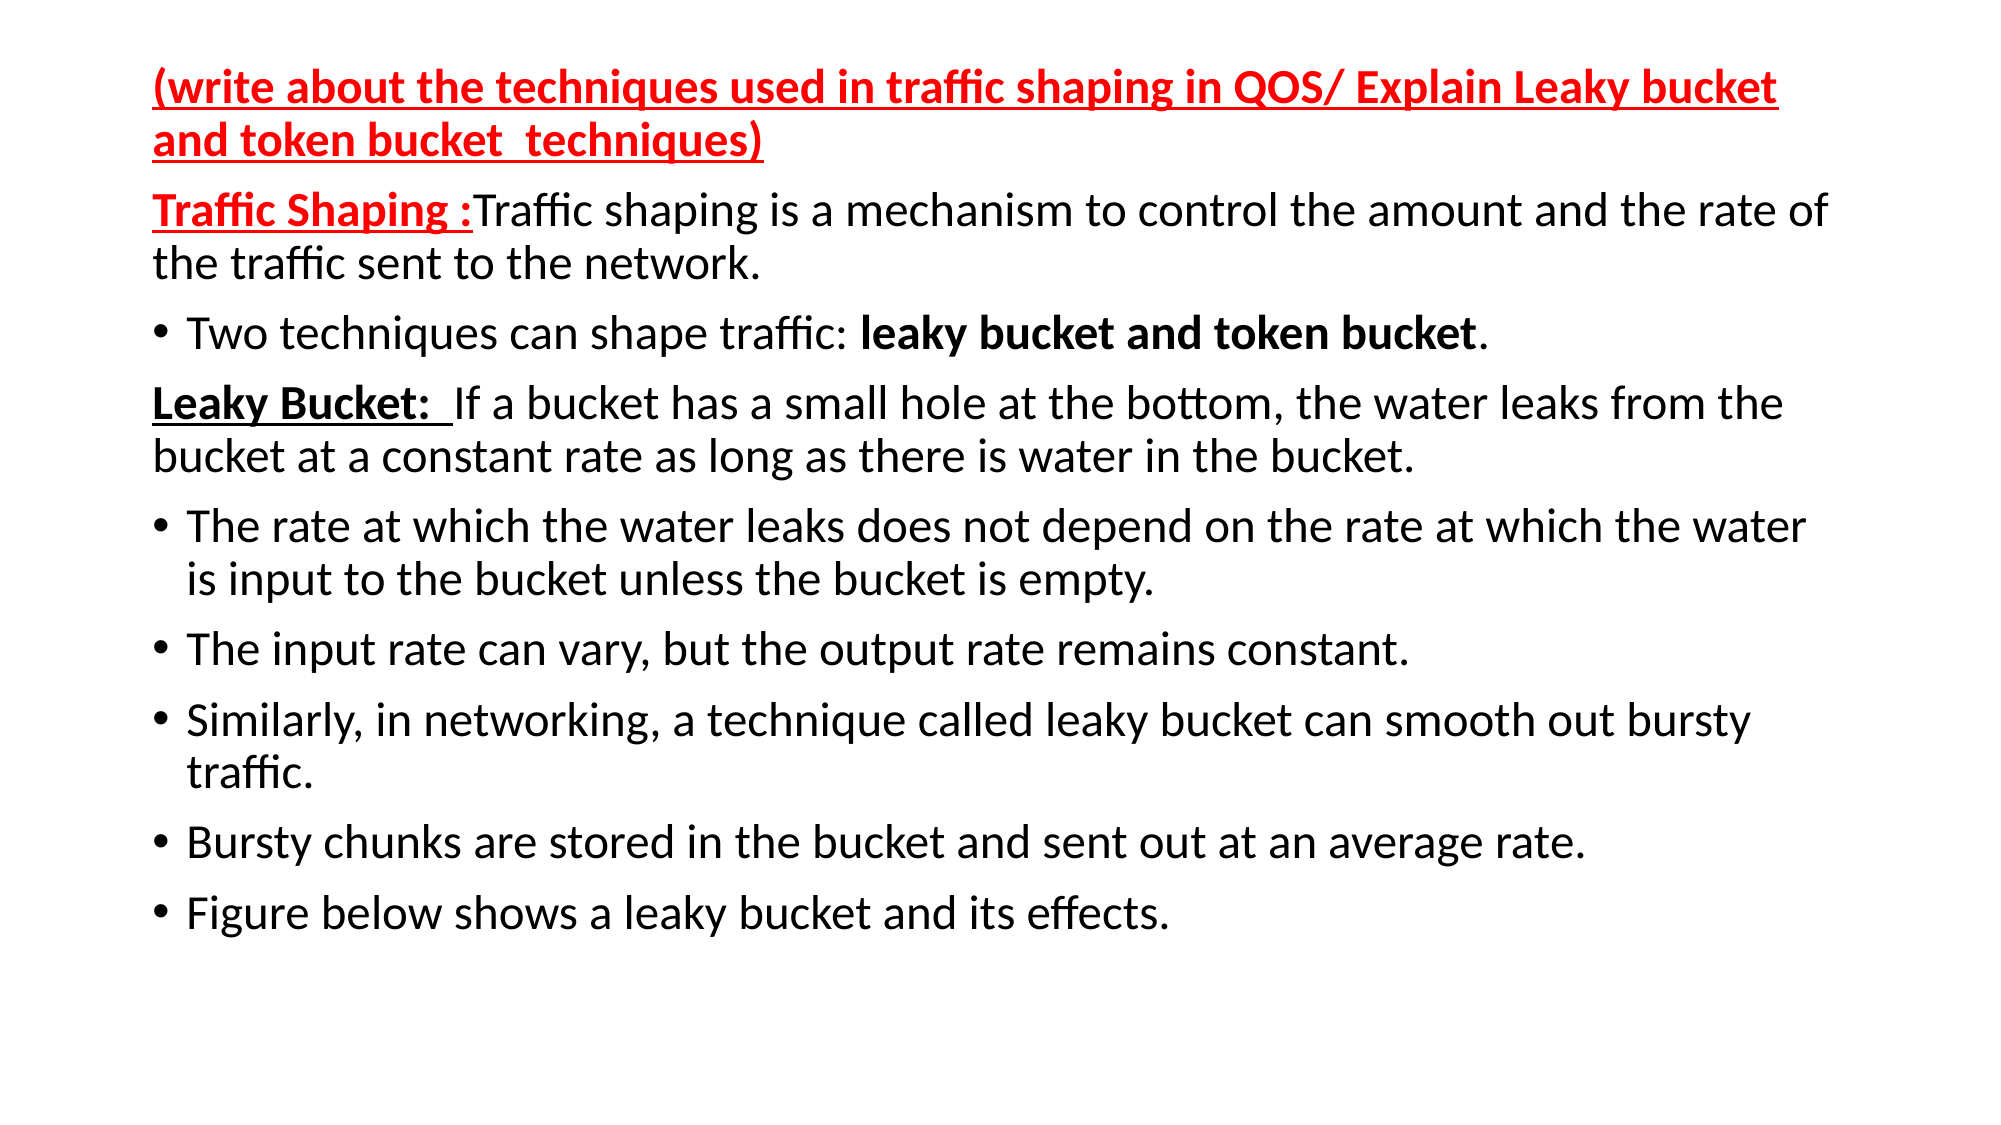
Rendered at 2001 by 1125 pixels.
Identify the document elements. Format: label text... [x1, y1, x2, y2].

list (write about the techniques used in traffic shaping in QOS/ Explain Leaky bucket and token bucket techniques) Traffic Shaping :Traffic shaping is a mechanism to control the amount and the rate of the traffic sent to the network. Two techniques can shape traffic: leaky bucket and token bucket. Leaky Bucket: If a bucket has a small hole at the bottom, the water leaks from the bucket at a constant rate as long as there is water in the bucket. The rate at which the water leaks does not depend on the rate at which the water is input to the bucket unless the bucket is empty. The input rate can vary, but the output rate remains constant. Similarly, in networking, a technique called leaky bucket can smooth out bursty traffic. Bursty chunks are stored in the bucket and sent out at an average rate. Figure below shows a leaky bucket and its effects. [137, 54, 1863, 956]
